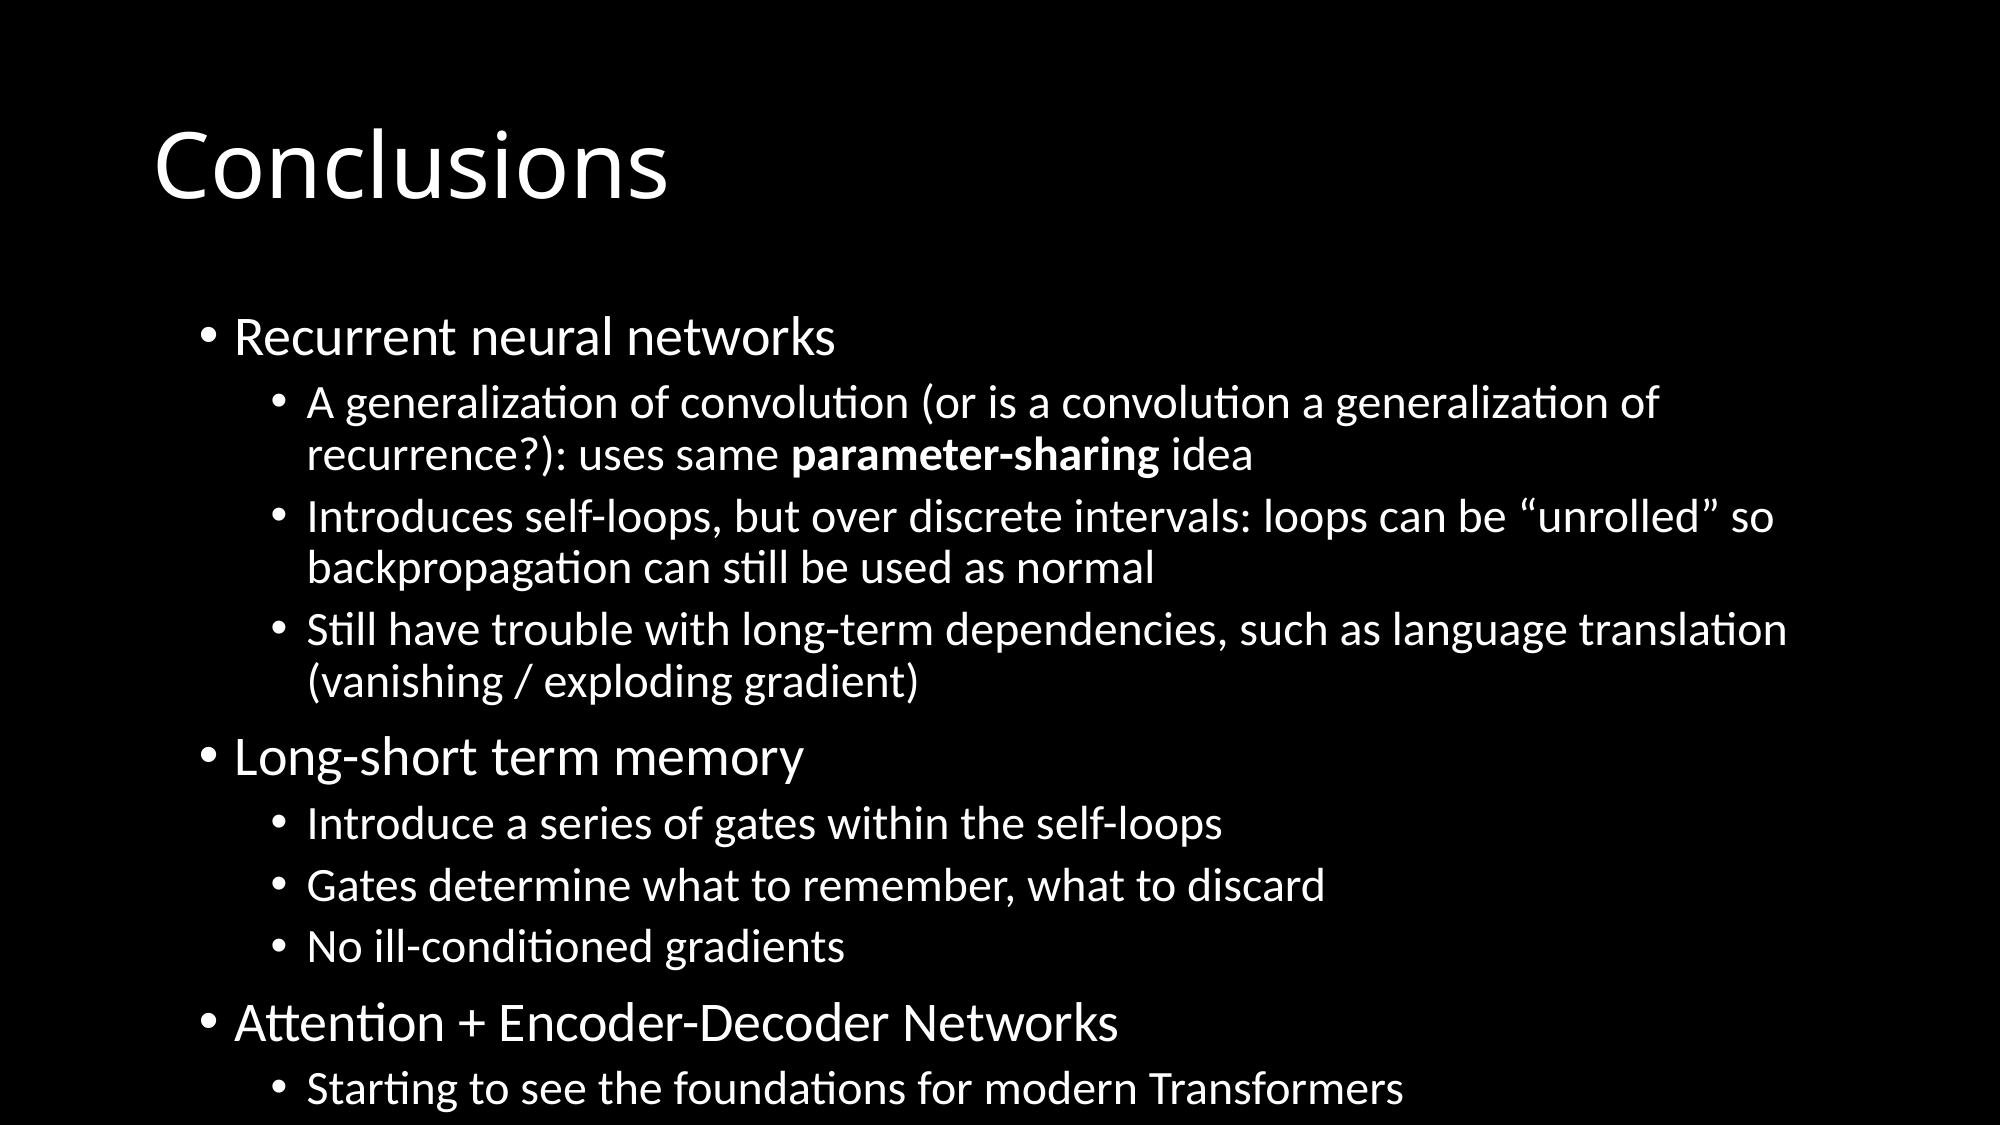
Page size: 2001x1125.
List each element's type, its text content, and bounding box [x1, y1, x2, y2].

title Conclusions [137, 59, 1863, 278]
list Recurrent neural networks A generalization of convolution (or is a convolution a generalization of recurrence?): uses same parameter-sharing idea Introduces self-loops, but over discrete intervals: loops can be “unrolled” so backpropagation can still be used as normal Still have trouble with long-term dependencies, such as language translation (vanishing / exploding gradient) Long-short term memory Introduce a series of gates within the self-loops Gates determine what to remember, what to discard No ill-conditioned gradients Attention + Encoder-Decoder Networks Starting to see the foundations for modern Transformers [183, 299, 1863, 1125]
